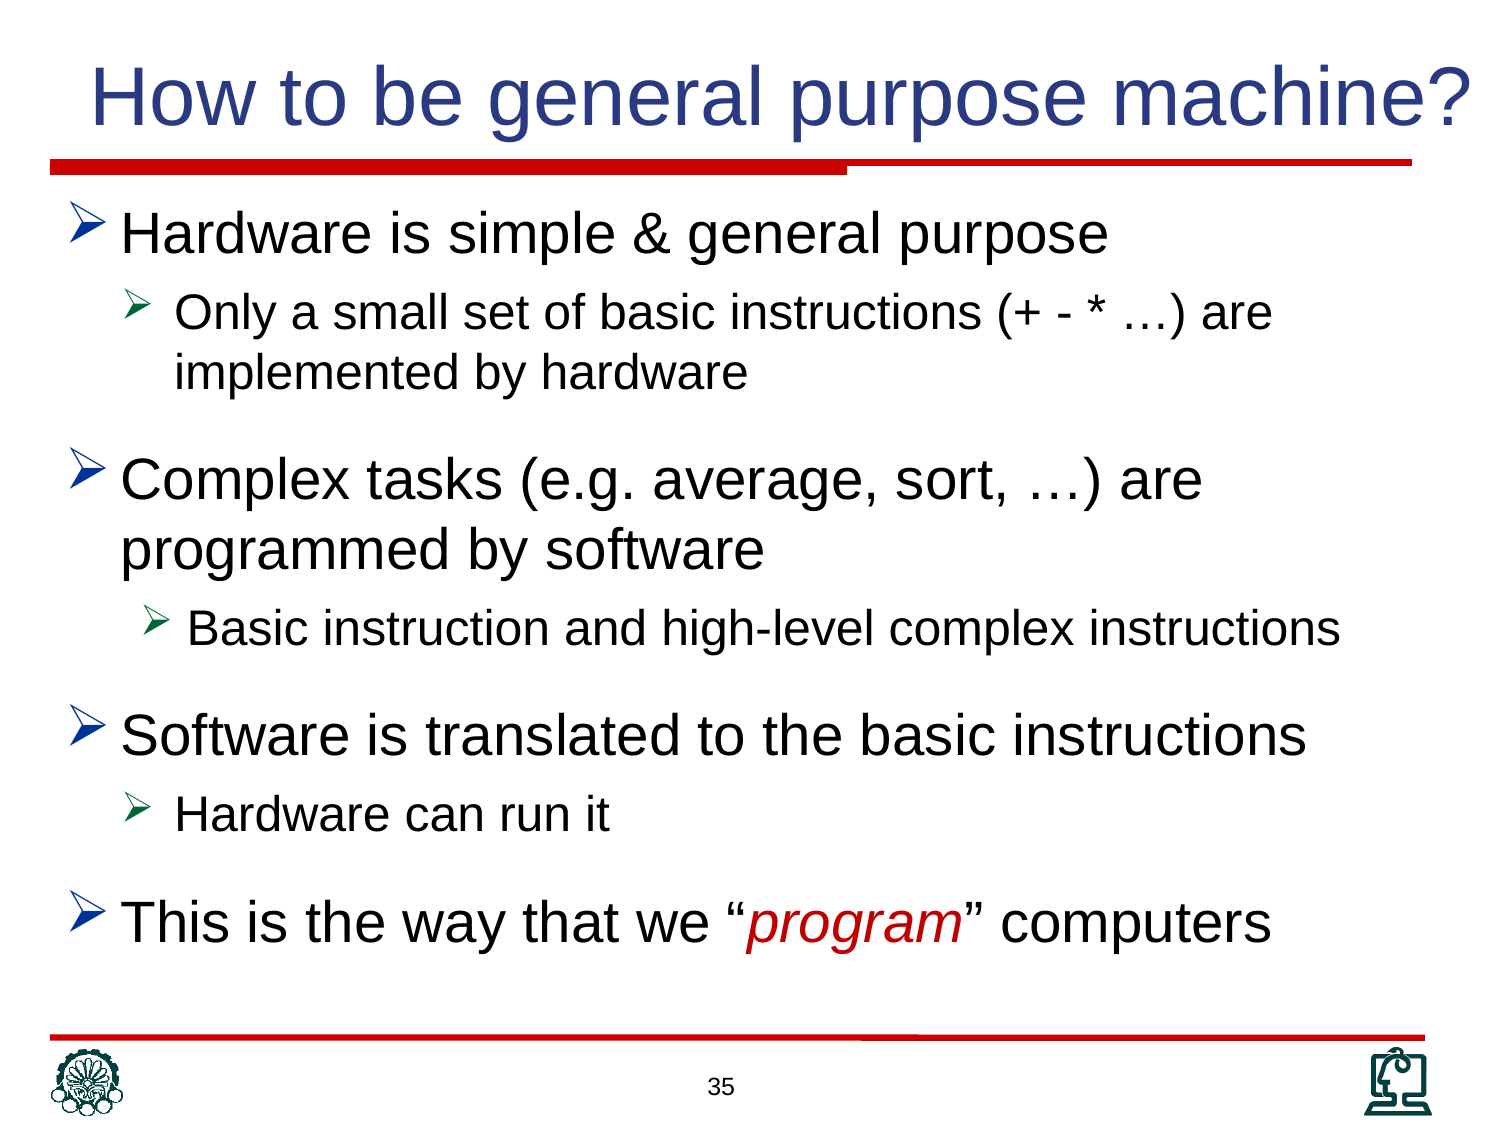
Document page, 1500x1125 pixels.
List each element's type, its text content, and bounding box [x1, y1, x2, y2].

text_box Hardware is simple & general purpose Only a small set of basic instructions (+ - * …) are implemented by hardware Complex tasks (e.g. average, sort, …) are programmed by software Basic instruction and high-level complex instructions Software is translated to the basic instructions Hardware can run it This is the way that we “program” computers [50, 187, 1500, 1038]
picture [1362, 1045, 1438, 1119]
text_box 35 [650, 1062, 750, 1103]
text_box How to be general purpose machine? [74, 24, 1500, 150]
picture [50, 1047, 125, 1118]
